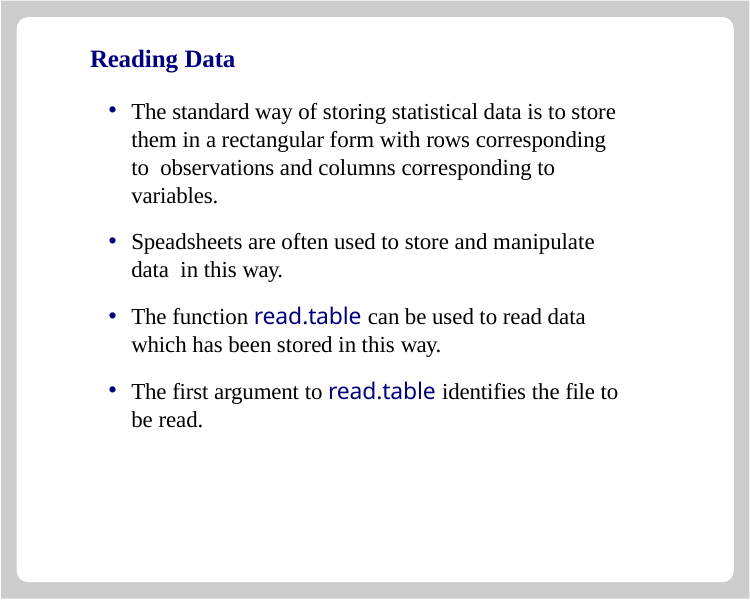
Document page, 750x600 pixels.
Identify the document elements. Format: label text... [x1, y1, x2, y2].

text_box The standard way of storing statistical data is to store them in a rectangular form with rows corresponding to observations and columns corresponding to variables. Speadsheets are often used to store and manipulate data in this way. The function read.table can be used to read data which has been stored in this way. The first argument to read.table identifies the file to be read. [106, 94, 640, 432]
title Reading Data [87, 40, 239, 144]
